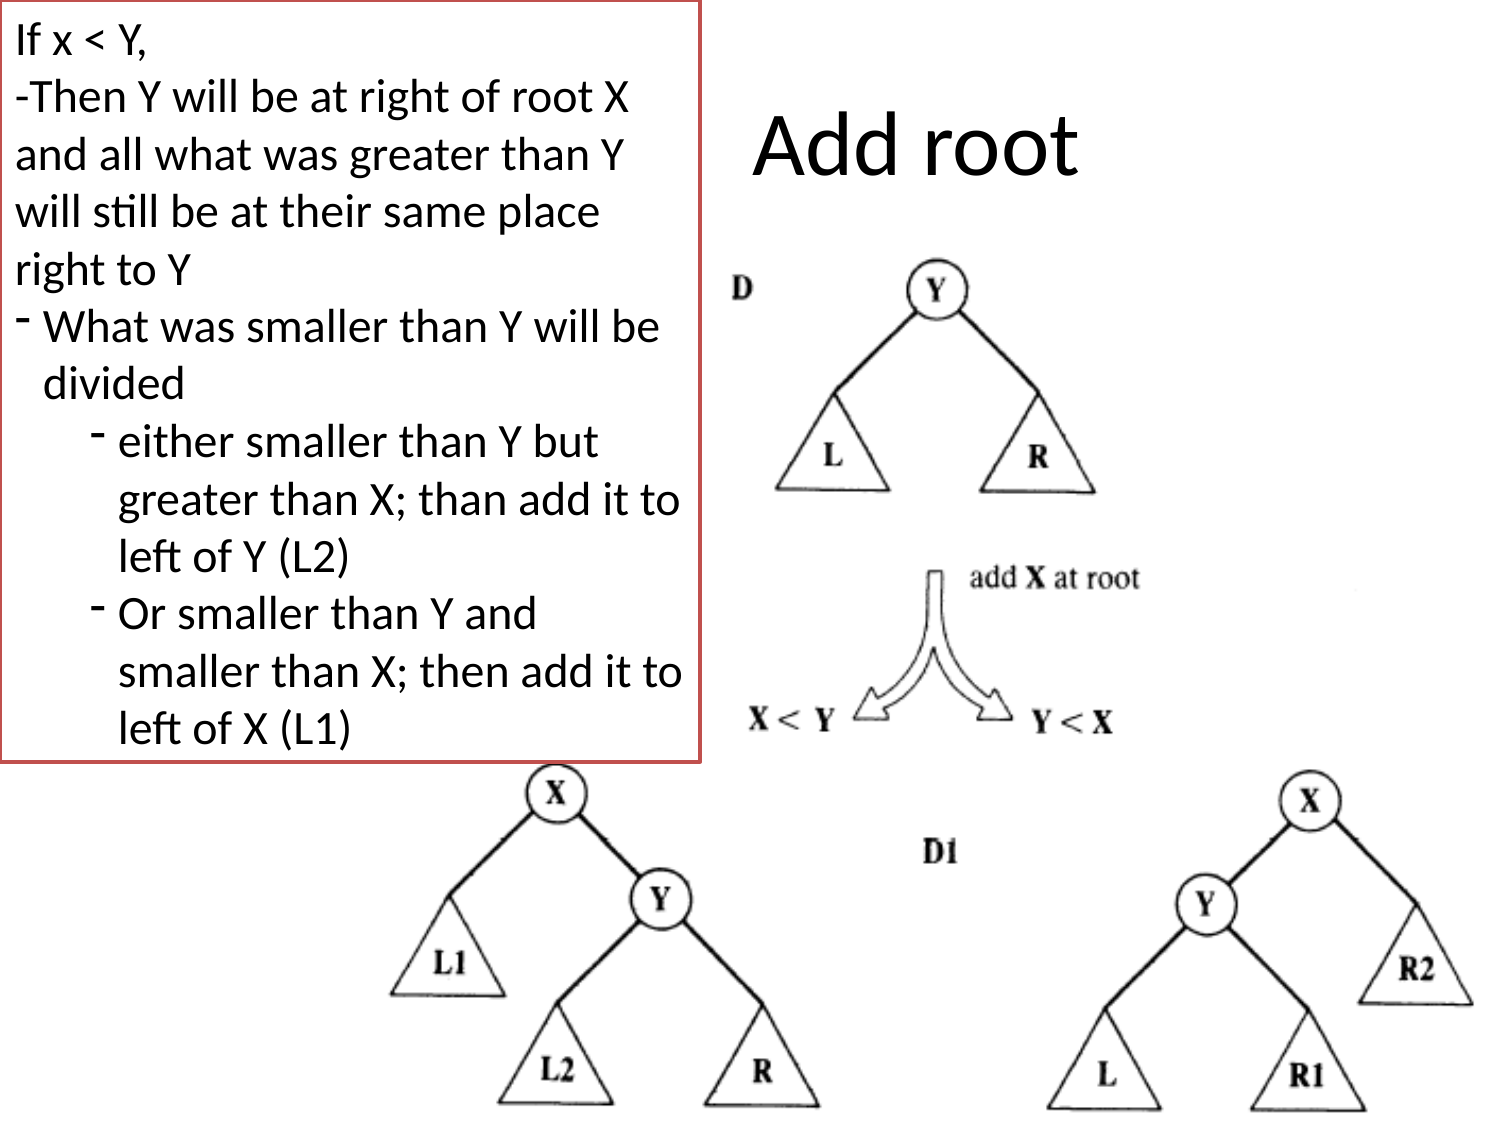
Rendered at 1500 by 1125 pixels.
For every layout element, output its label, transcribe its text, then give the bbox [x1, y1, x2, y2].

title Add root [737, 45, 1425, 223]
picture [306, 224, 1500, 1125]
text_box If x < Y, -Then Y will be at right of root X and all what was greater than Y will still be at their same place right to Y What was smaller than Y will be divided either smaller than Y but greater than X; than add it to left of Y (L2) Or smaller than Y and smaller than X; then add it to left of X (L1) [0, 0, 702, 764]
